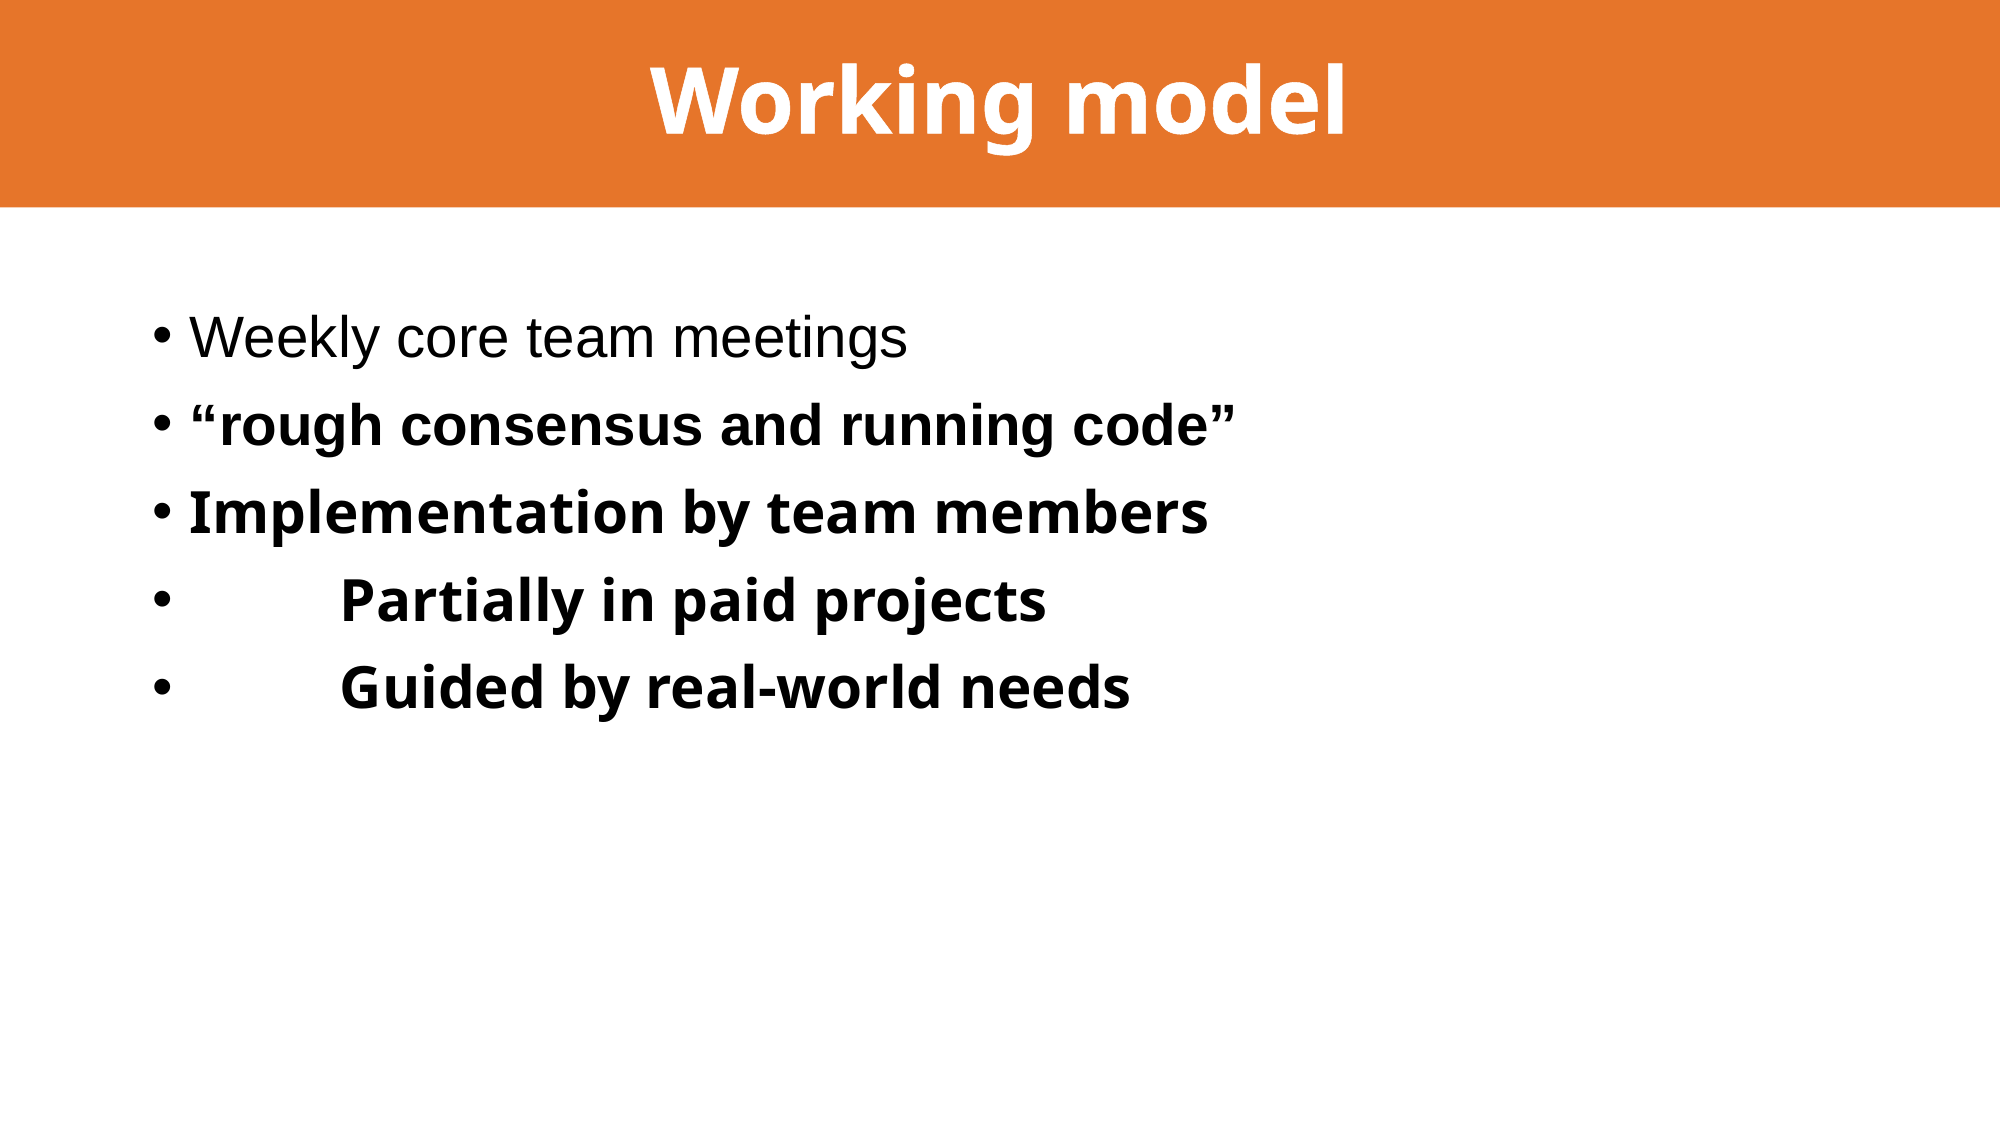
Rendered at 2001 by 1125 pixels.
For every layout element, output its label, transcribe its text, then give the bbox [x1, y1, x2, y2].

title Working model [0, 0, 2000, 208]
list Weekly core team meetings “rough consensus and running code” Implementation by team members Partially in paid projects Guided by real-world needs [137, 299, 1863, 1014]
